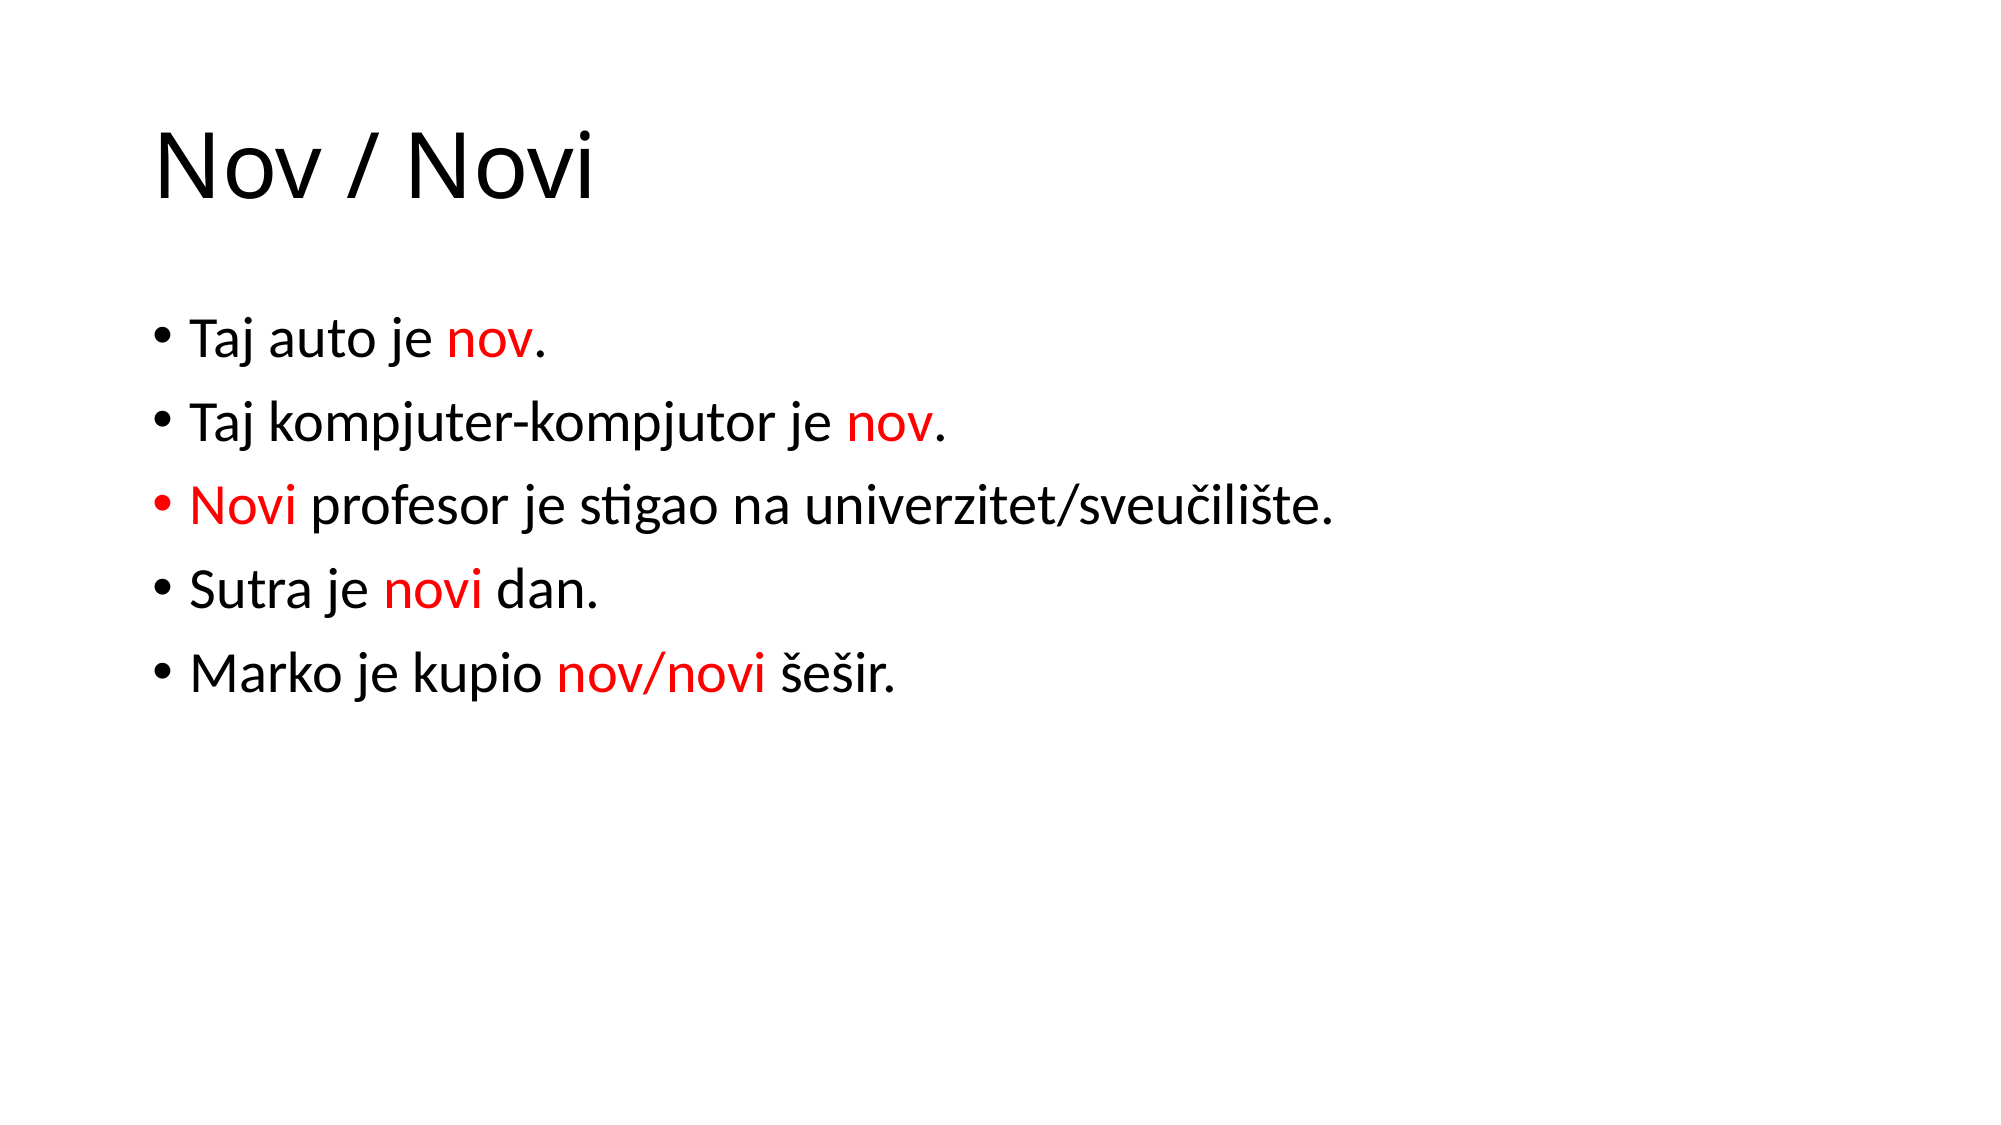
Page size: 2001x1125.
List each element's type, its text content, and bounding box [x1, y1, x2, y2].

list Taj auto je nov. Taj kompjuter-kompjutor je nov. Novi profesor je stigao na univerzitet/sveučilište. Sutra je novi dan. Marko je kupio nov/novi šešir. [137, 299, 1863, 1014]
title Nov / Novi [137, 59, 1863, 278]
